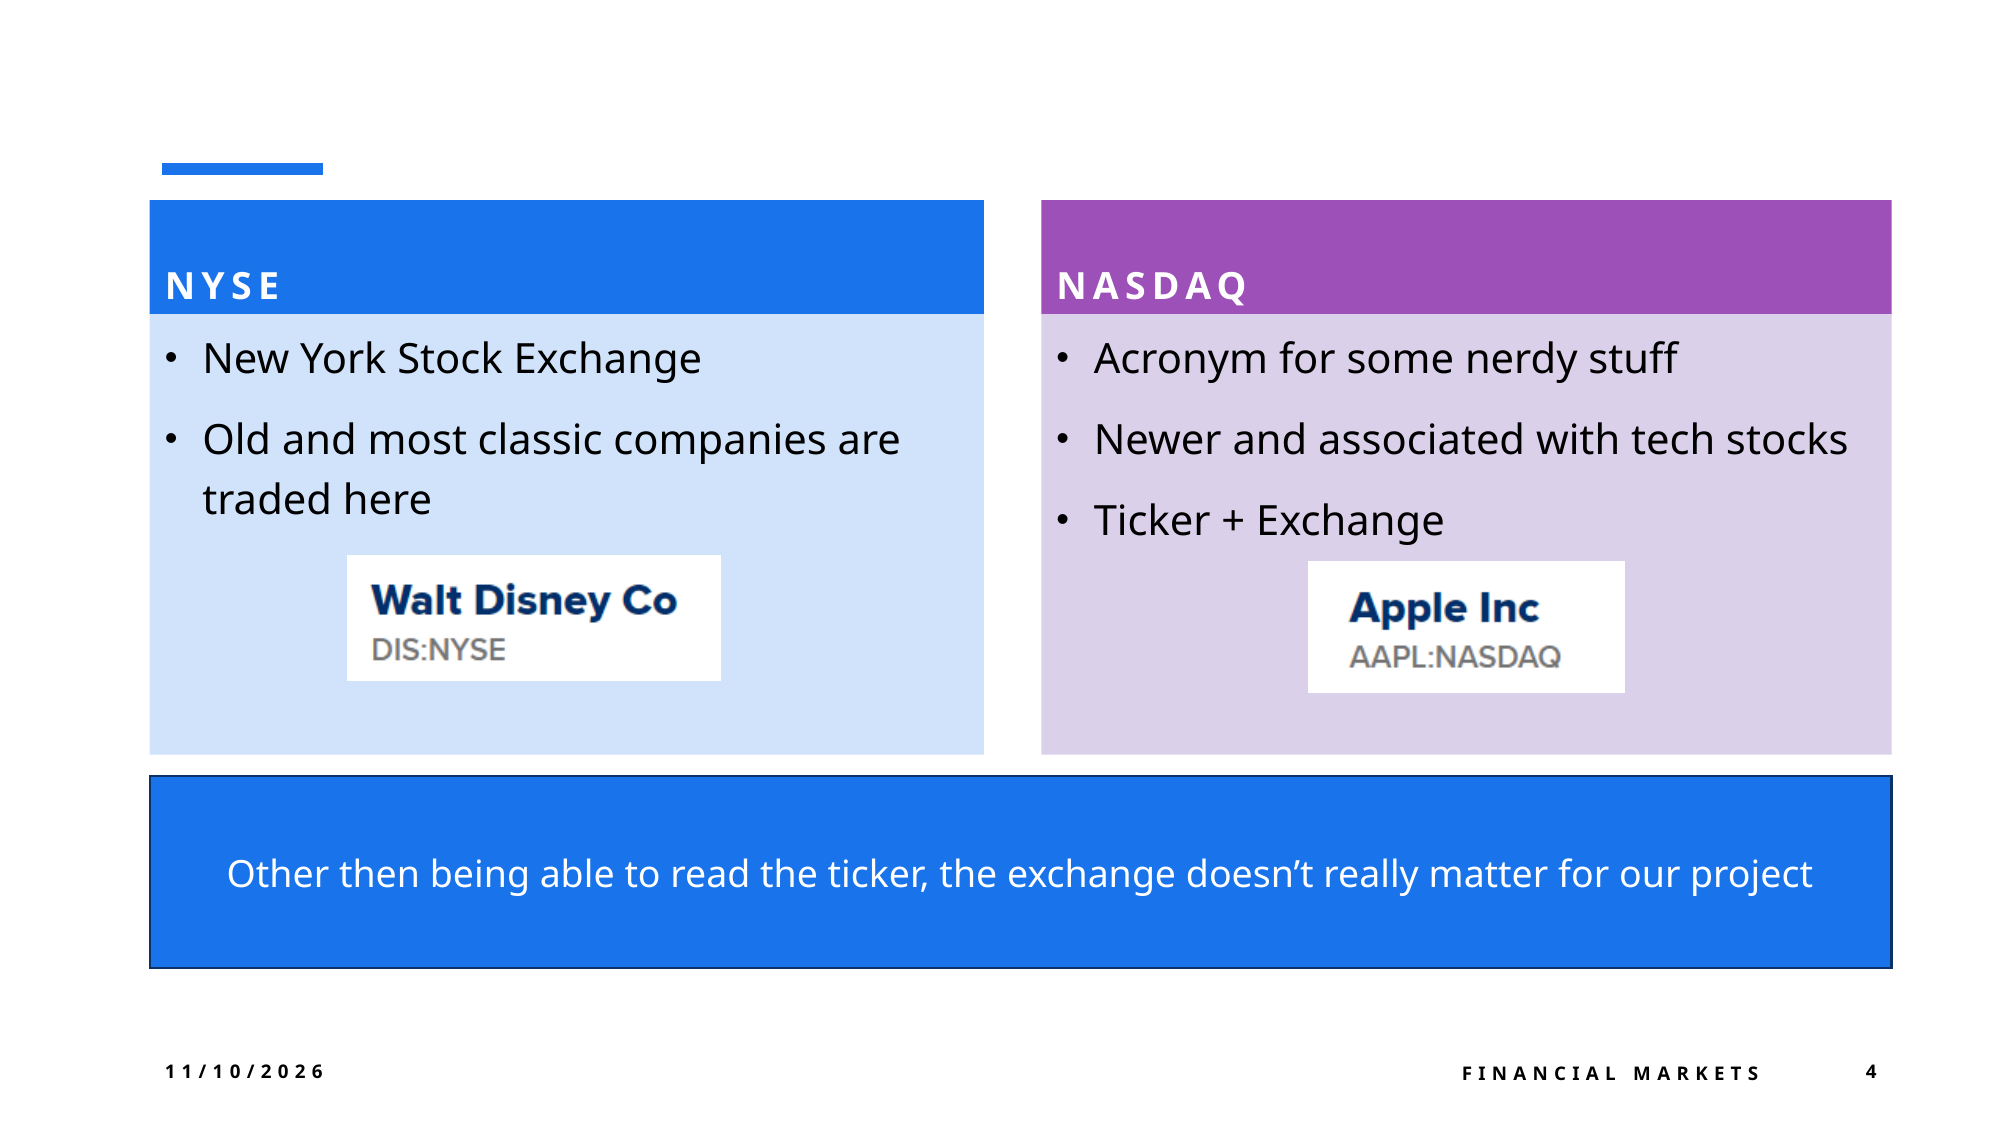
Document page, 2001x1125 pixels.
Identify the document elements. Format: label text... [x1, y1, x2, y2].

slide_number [149, 1042, 600, 1103]
list Acronym for some nerdy stuff Newer and associated with tech stocks Ticker + Exchange [1041, 314, 1892, 755]
list New York Stock Exchange Old and most classic companies are traded here [149, 314, 984, 755]
picture [347, 555, 721, 681]
list NYSE [149, 200, 984, 314]
text_box Other then being able to read the ticker, the exchange doesn’t really matter for our project [149, 775, 1893, 969]
list Nasdaq [1041, 200, 1892, 314]
slide_number 4 [1772, 1042, 1892, 1103]
picture [1308, 561, 1625, 693]
footer Financial Markets [1110, 1042, 1772, 1103]
